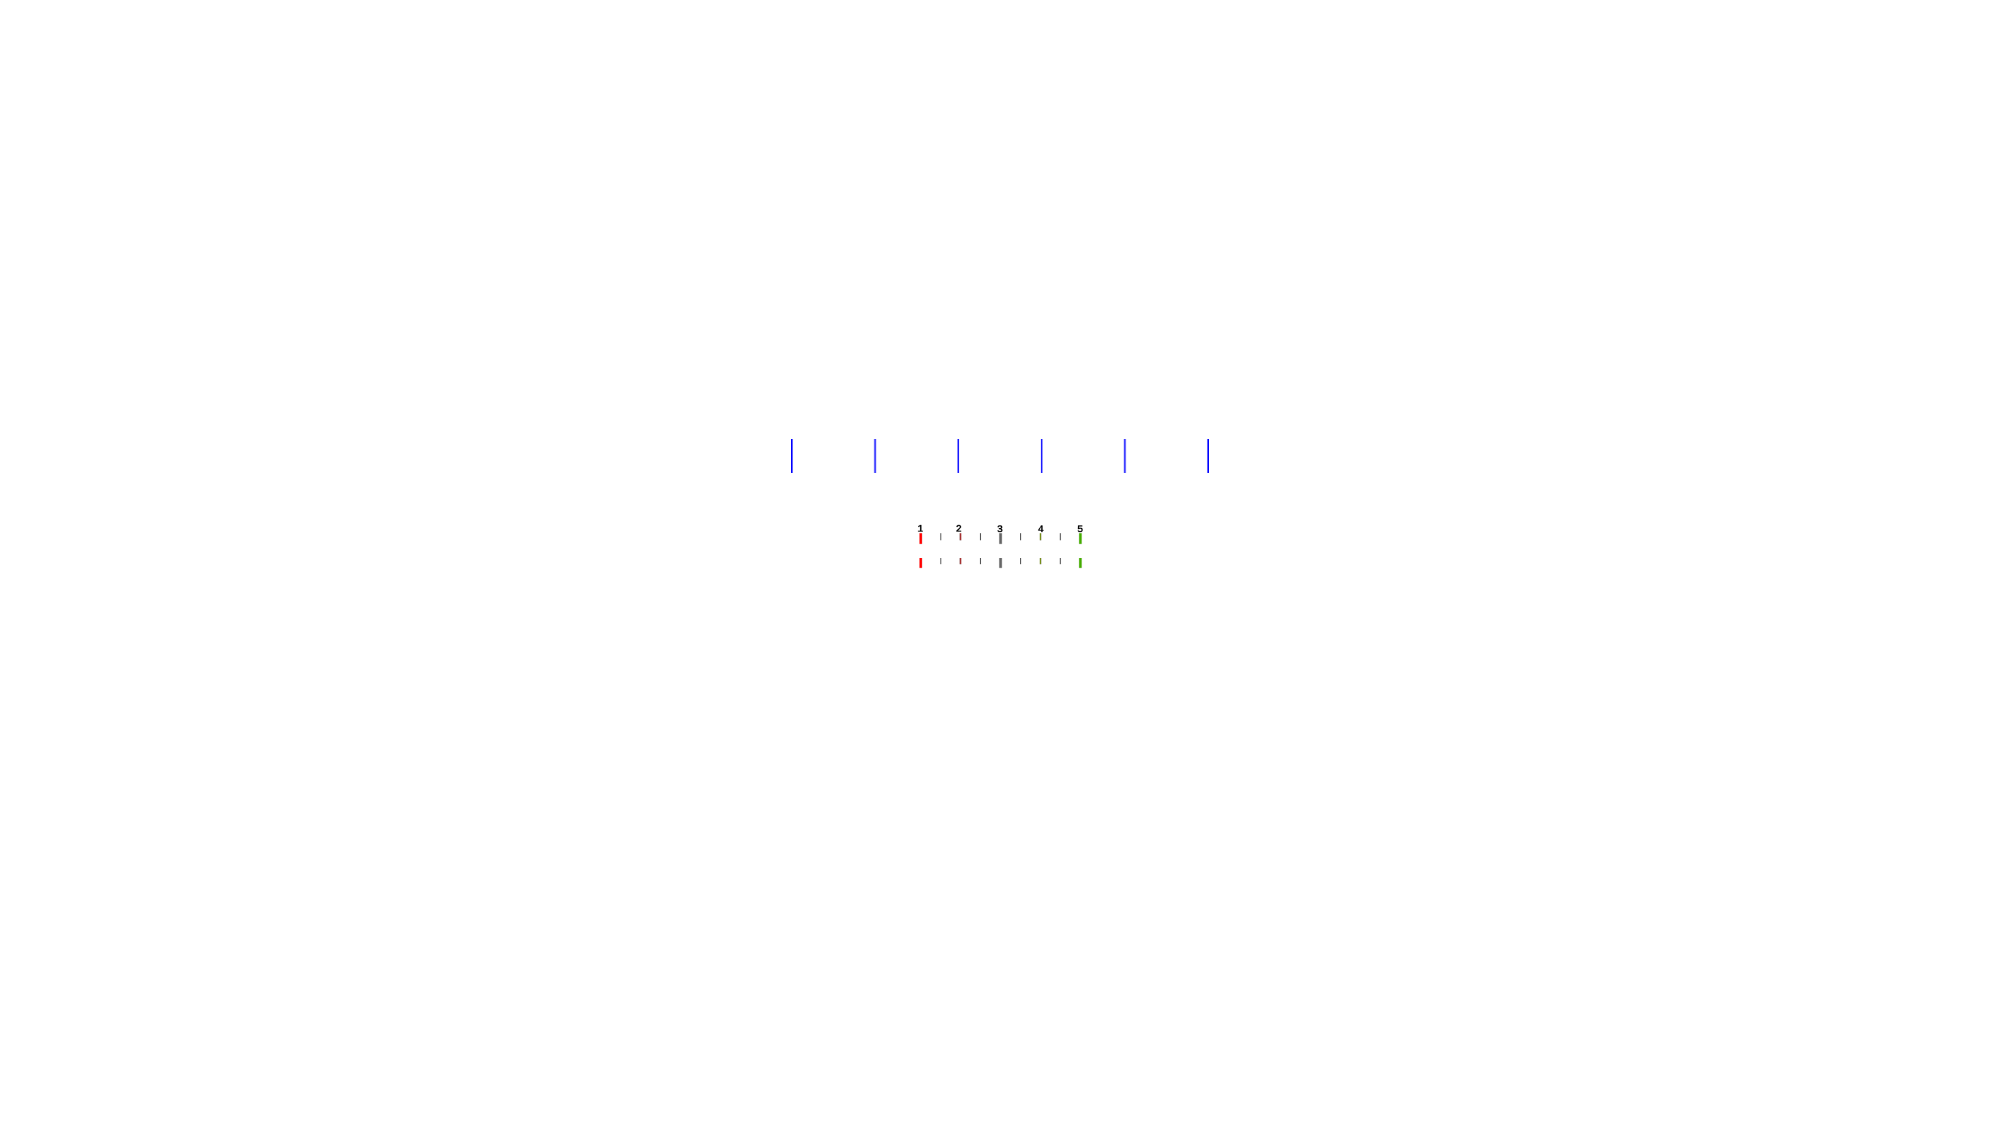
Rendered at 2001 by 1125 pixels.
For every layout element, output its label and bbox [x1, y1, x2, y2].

picture [791, 438, 1209, 473]
picture [916, 558, 1084, 569]
picture [916, 521, 1084, 545]
